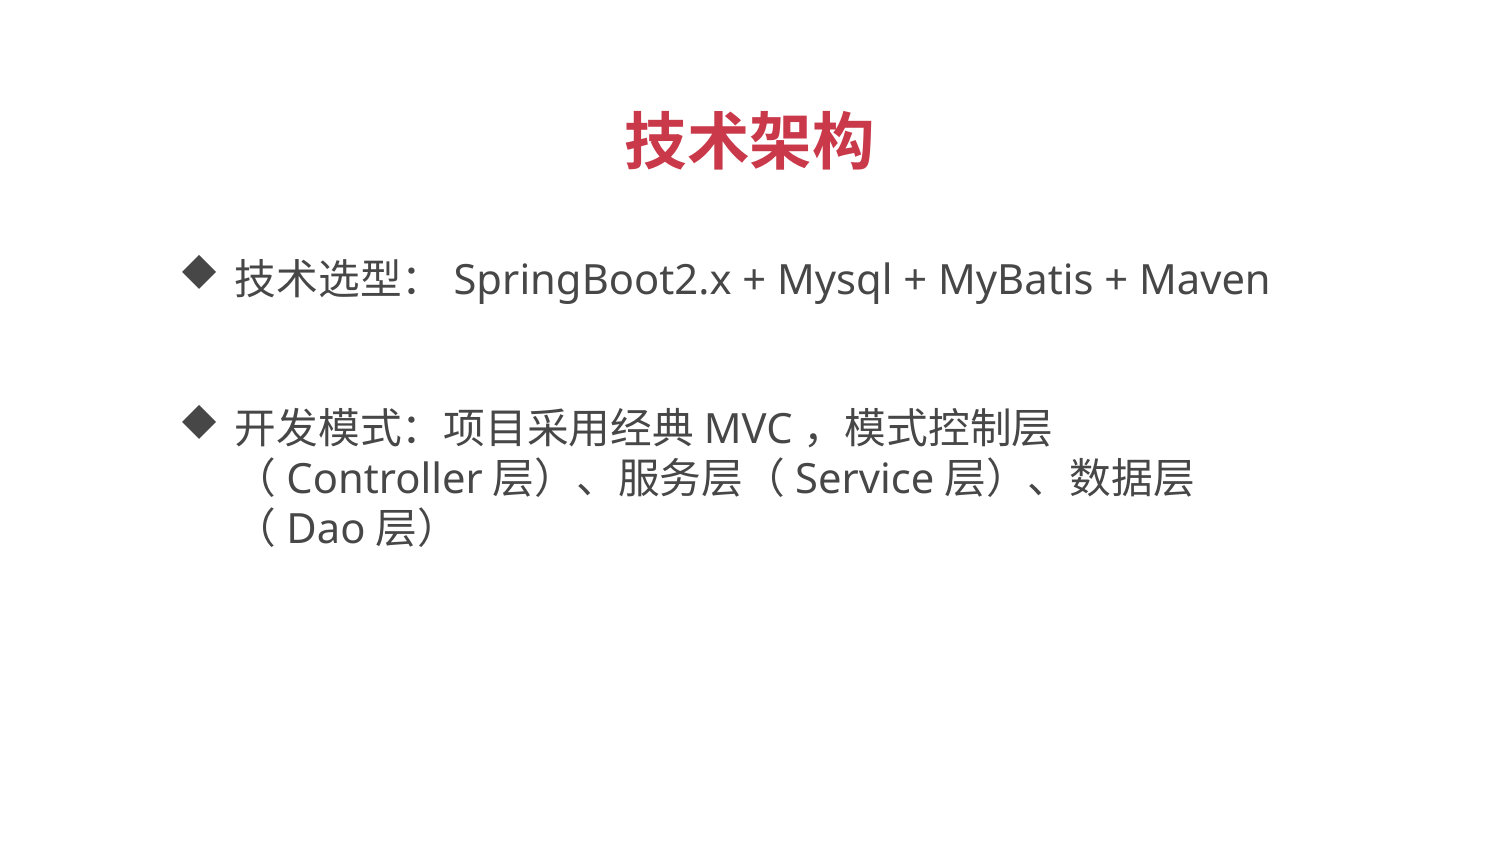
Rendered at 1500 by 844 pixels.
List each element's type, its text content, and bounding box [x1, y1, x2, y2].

text_box 开发模式：项目采用经典MVC，模式控制层（Controller层）、服务层（Service层）、数据层（Dao层） [88, 394, 1309, 560]
text_box 技术选型：SpringBoot2.x + Mysql + MyBatis + Maven [88, 245, 1494, 310]
text_box 技术架构 [609, 94, 890, 185]
